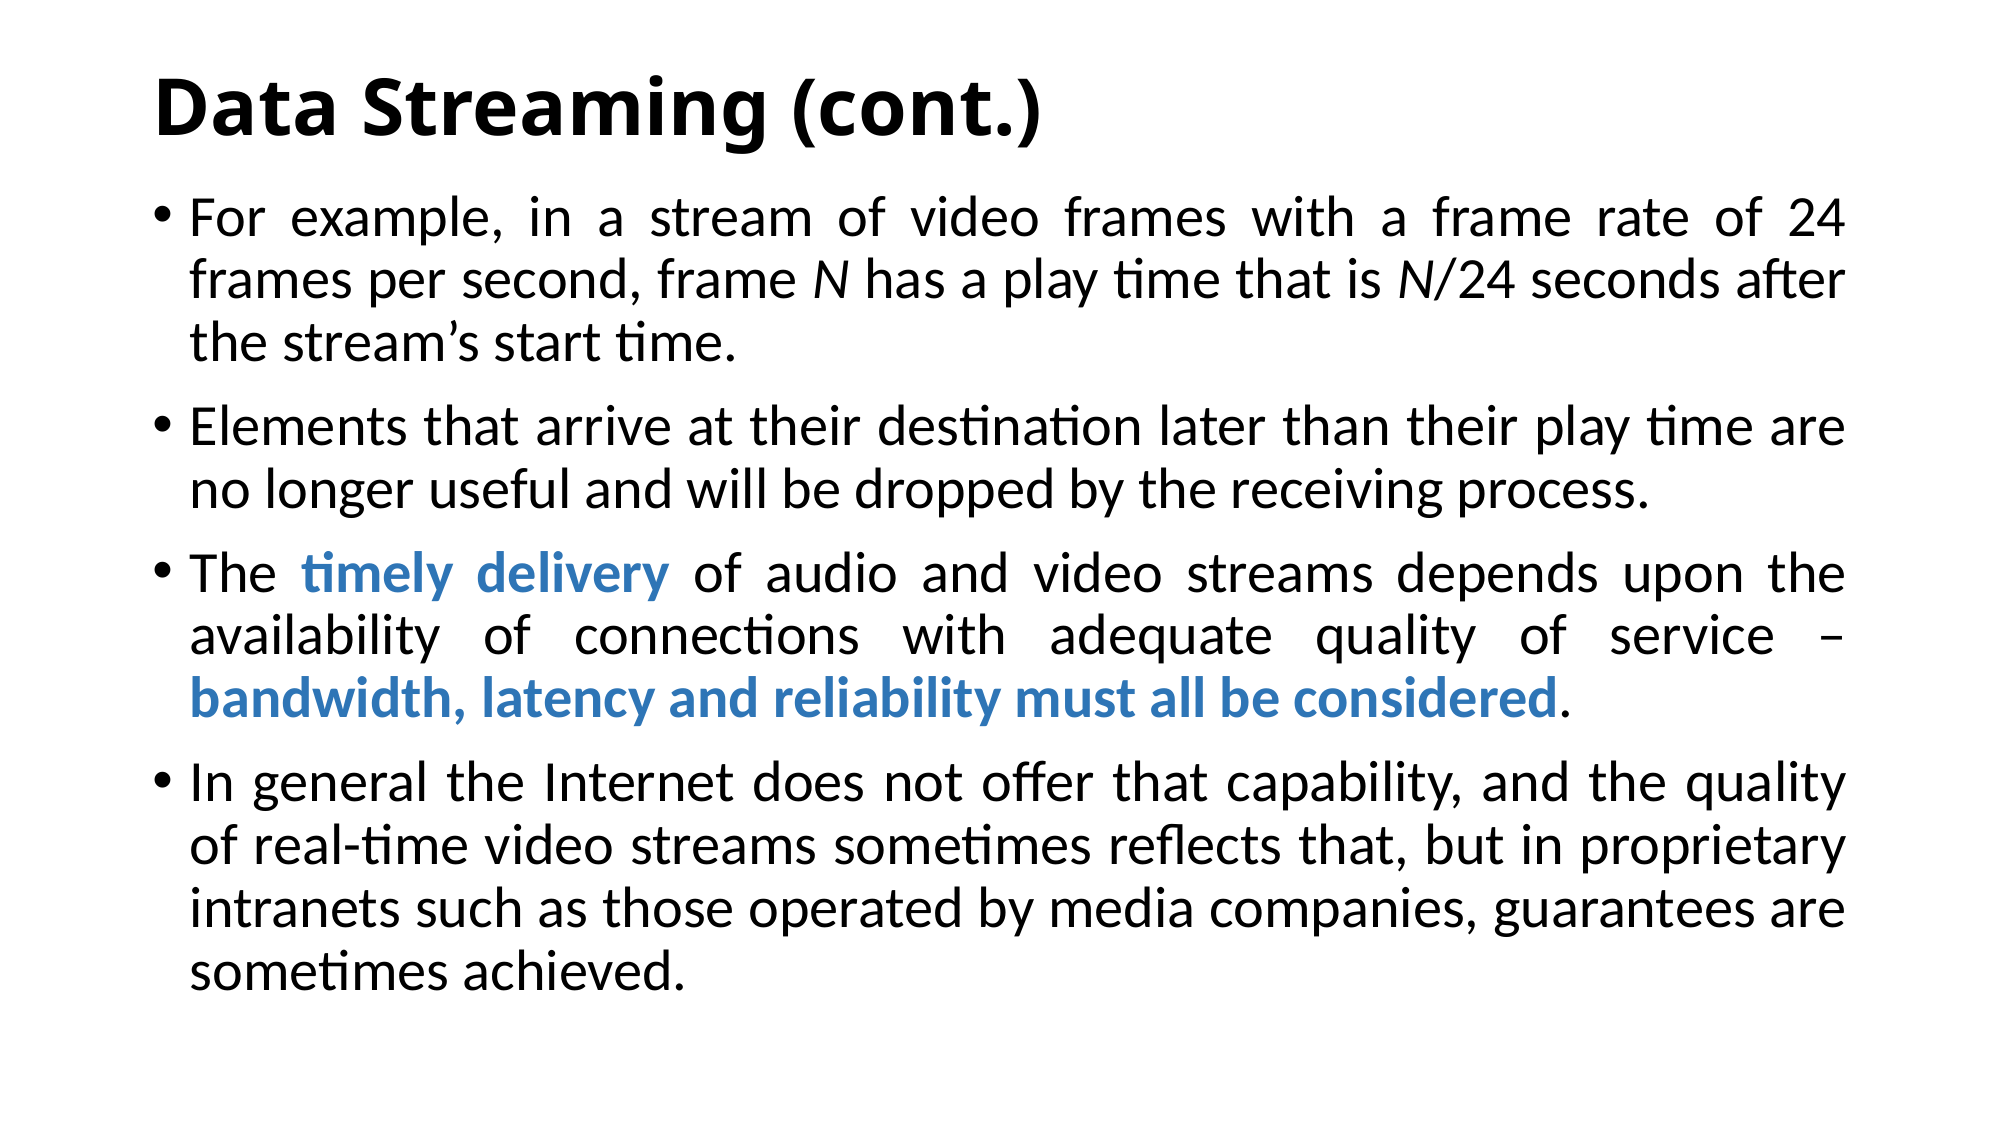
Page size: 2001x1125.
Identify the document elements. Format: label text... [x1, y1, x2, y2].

list For example, in a stream of video frames with a frame rate of 24 frames per second, frame N has a play time that is N/24 seconds after the stream’s start time. Elements that arrive at their destination later than their play time are no longer useful and will be dropped by the receiving process. The timely delivery of audio and video streams depends upon the availability of connections with adequate quality of service – bandwidth, latency and reliability must all be considered. In general the Internet does not offer that capability, and the quality of real-time video streams sometimes reflects that, but in proprietary intranets such as those operated by media companies, guarantees are sometimes achieved. [137, 178, 1863, 1014]
title Data Streaming (cont.) [137, 59, 1863, 161]
